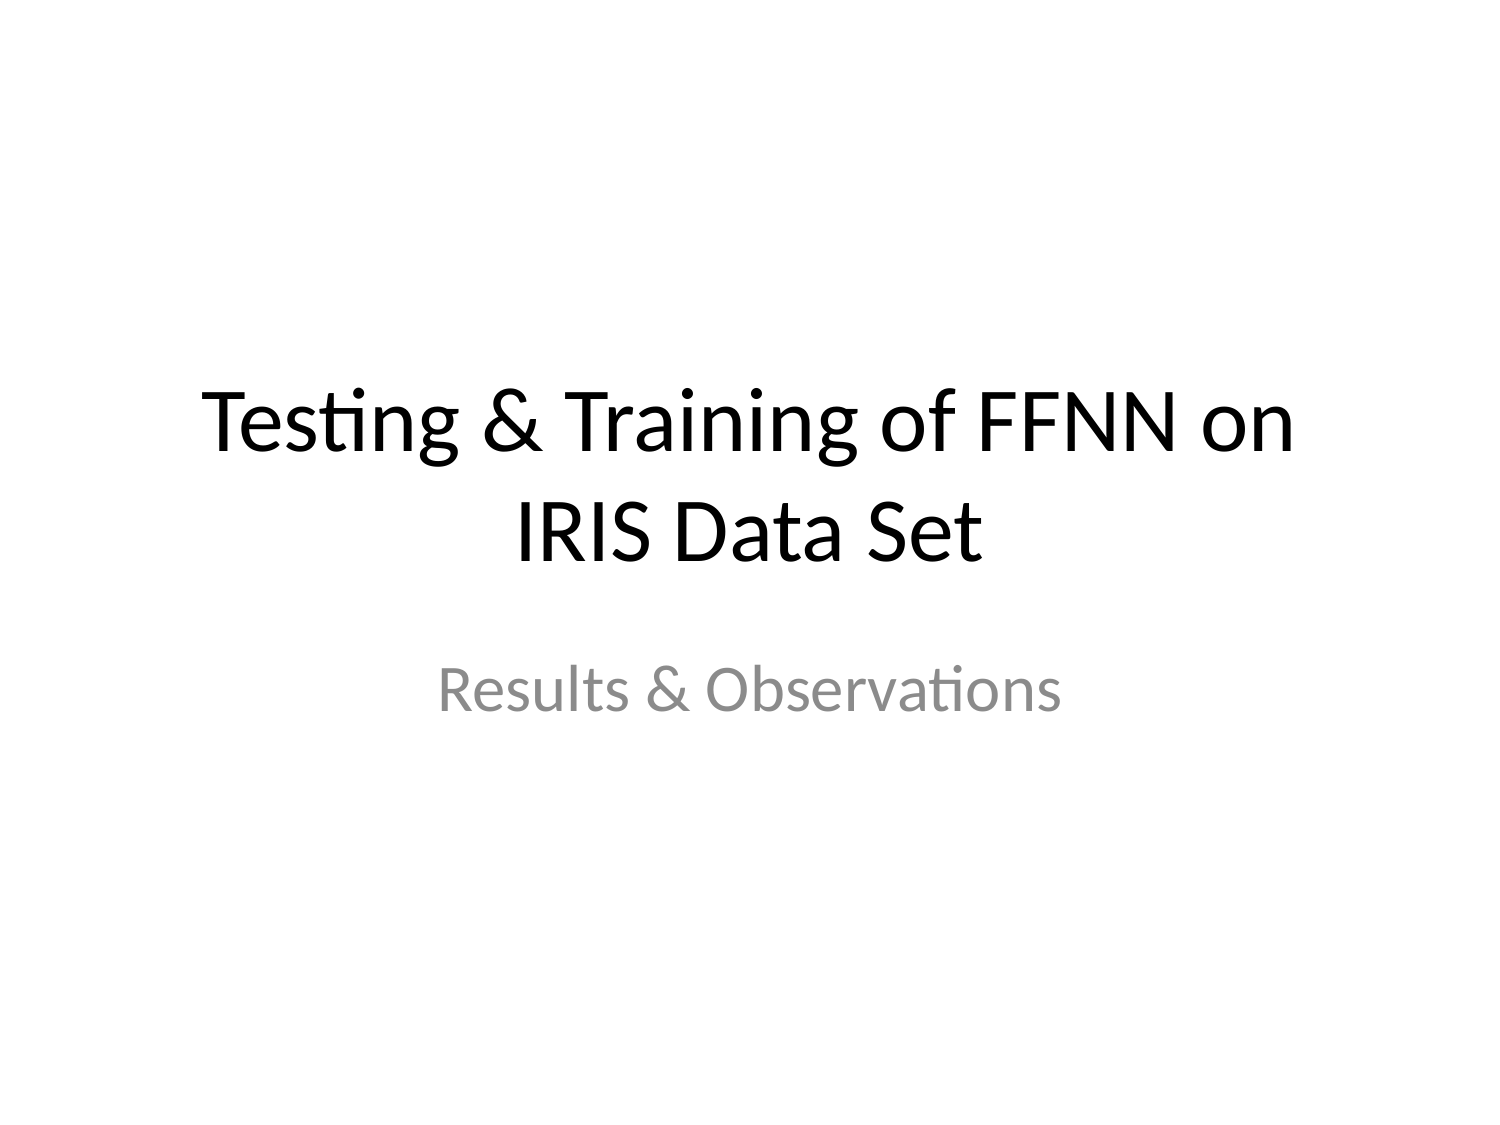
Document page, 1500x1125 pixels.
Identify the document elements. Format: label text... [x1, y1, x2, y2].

subtitle Results & Observations [225, 637, 1275, 925]
title Testing & Training of FFNN on IRIS Data Set [112, 349, 1388, 591]
